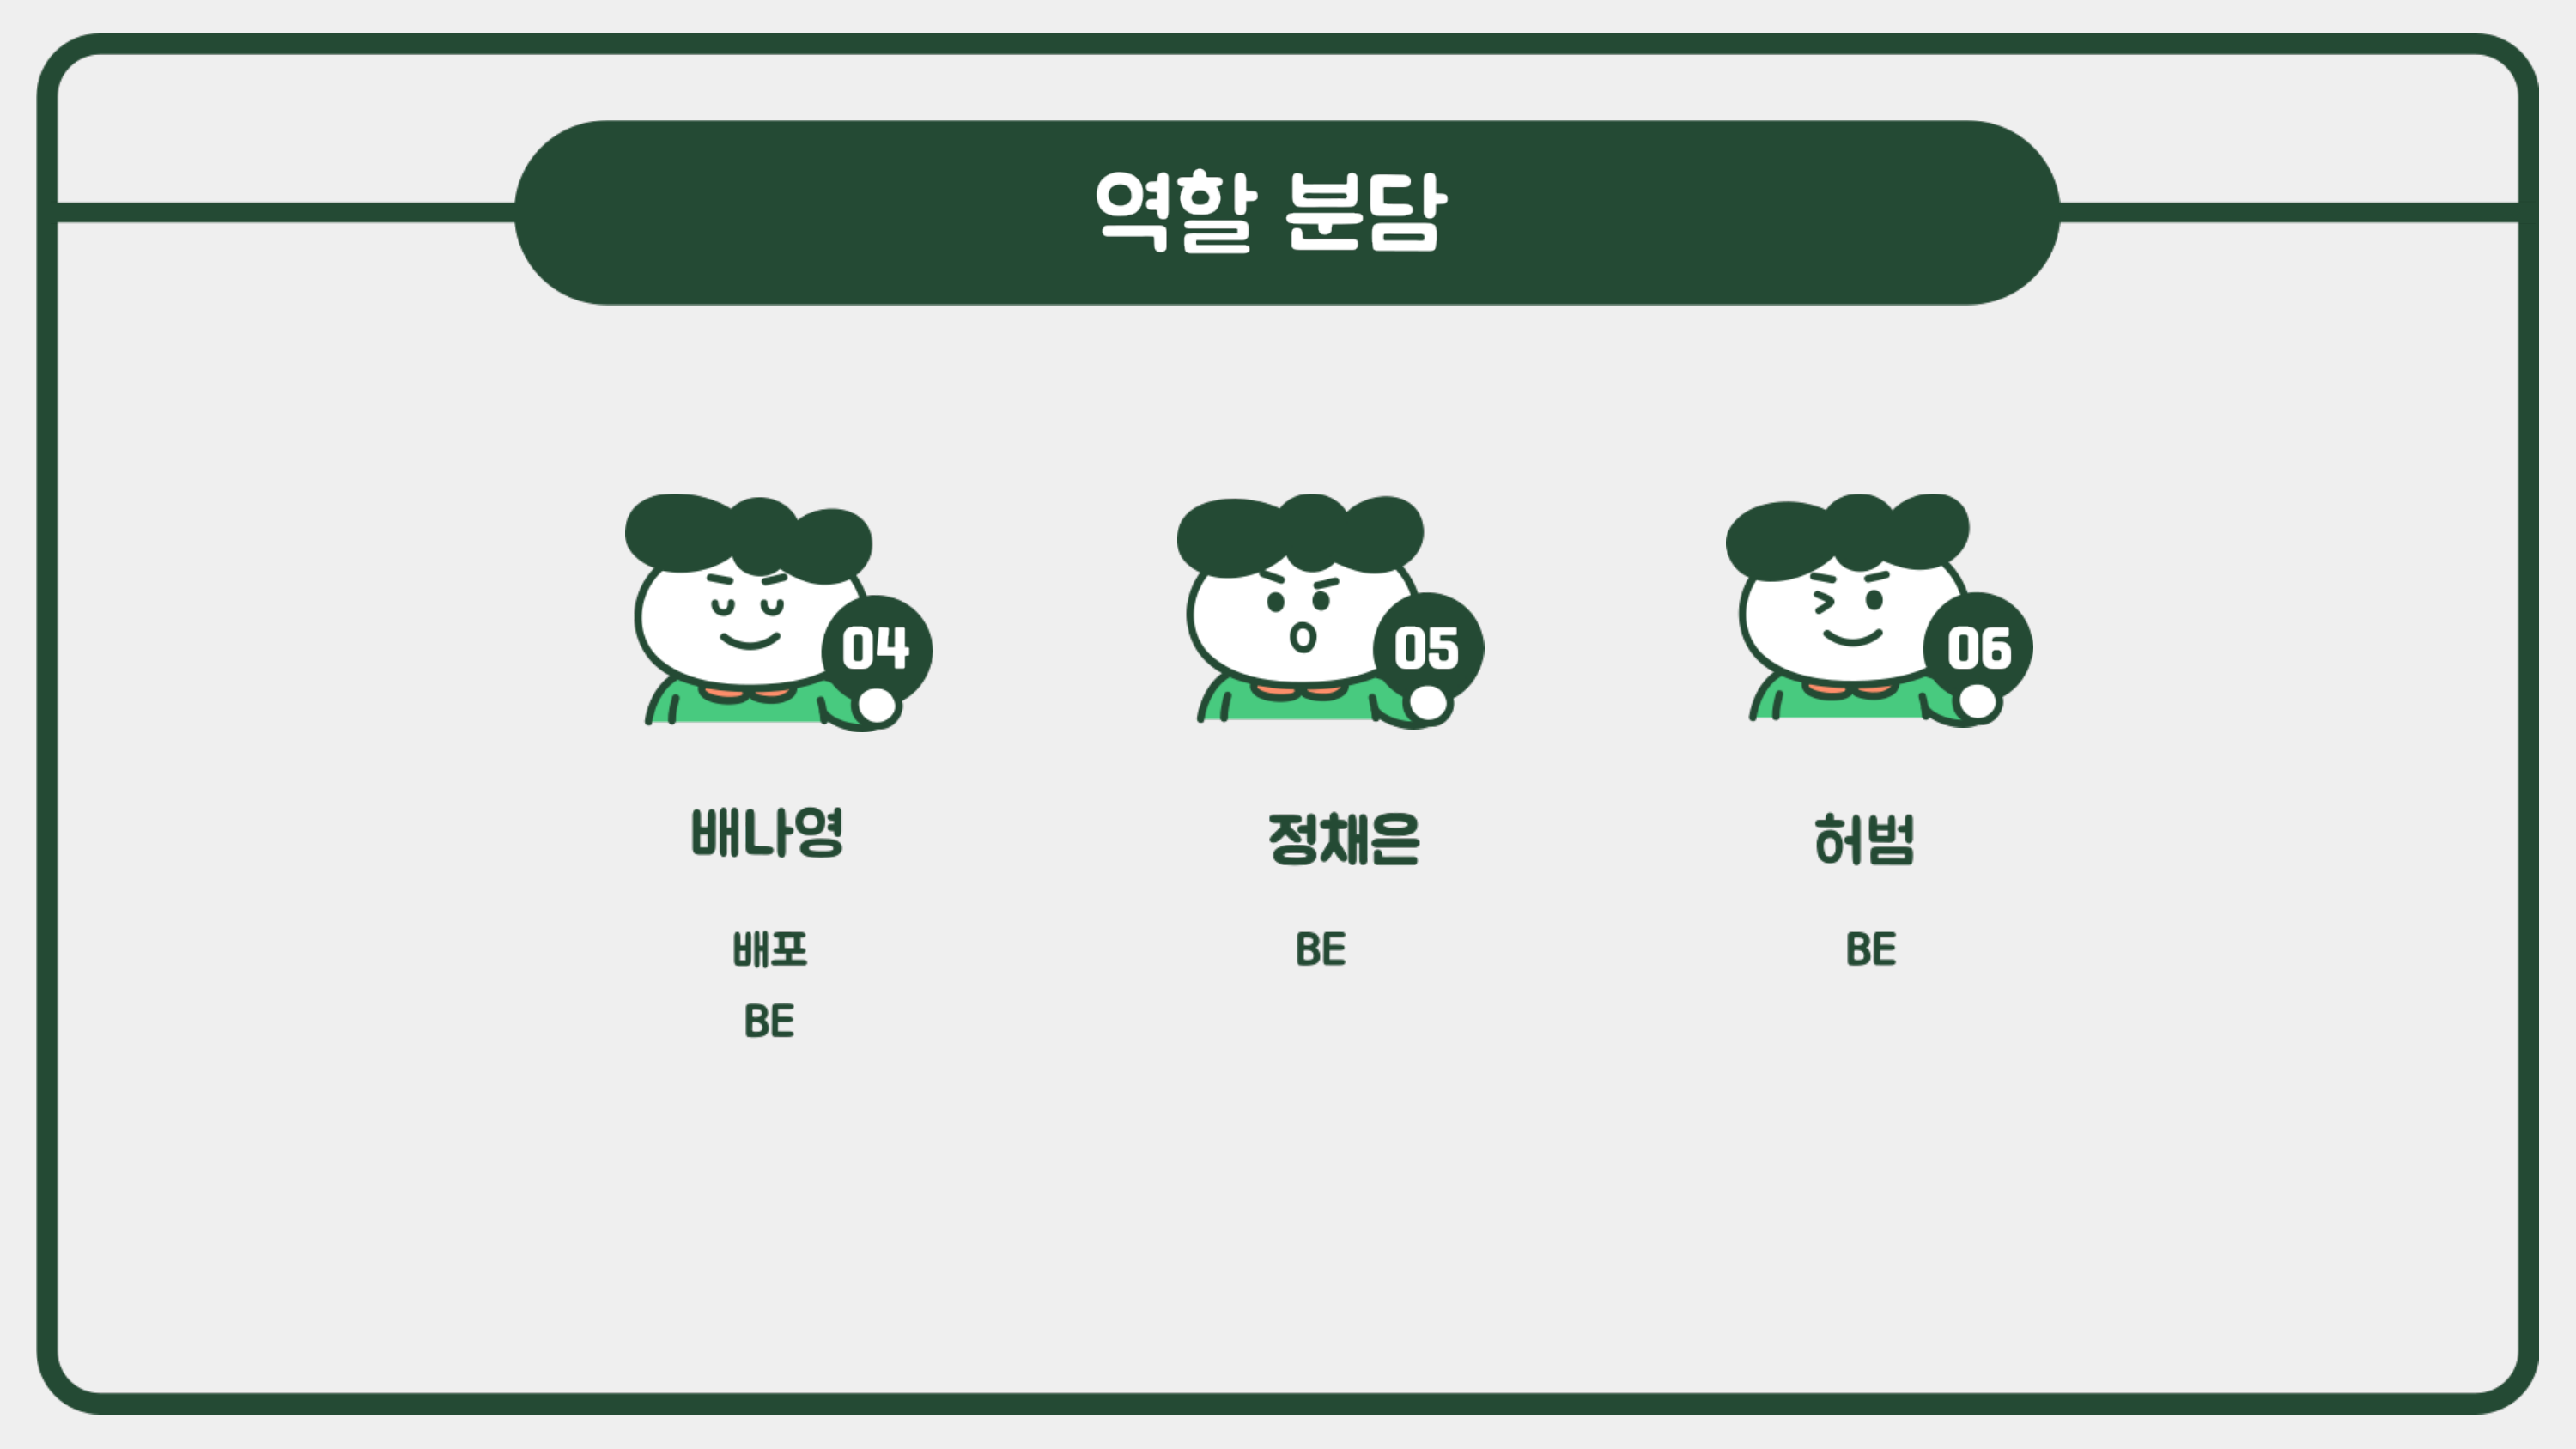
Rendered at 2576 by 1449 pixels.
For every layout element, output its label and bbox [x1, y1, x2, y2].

text_box [625, 493, 933, 733]
picture [593, 913, 831, 1060]
text_box [514, 120, 2061, 306]
picture [590, 783, 872, 888]
picture [1694, 913, 1919, 989]
picture [1687, 791, 1943, 895]
picture [1167, 790, 1449, 906]
text_box [1725, 493, 2033, 728]
text_box [1176, 493, 1485, 730]
picture [1144, 913, 1369, 989]
text_box [36, 33, 2539, 1415]
text_box [2067, 173, 2536, 252]
picture [685, 135, 1493, 299]
text_box [51, 173, 511, 252]
